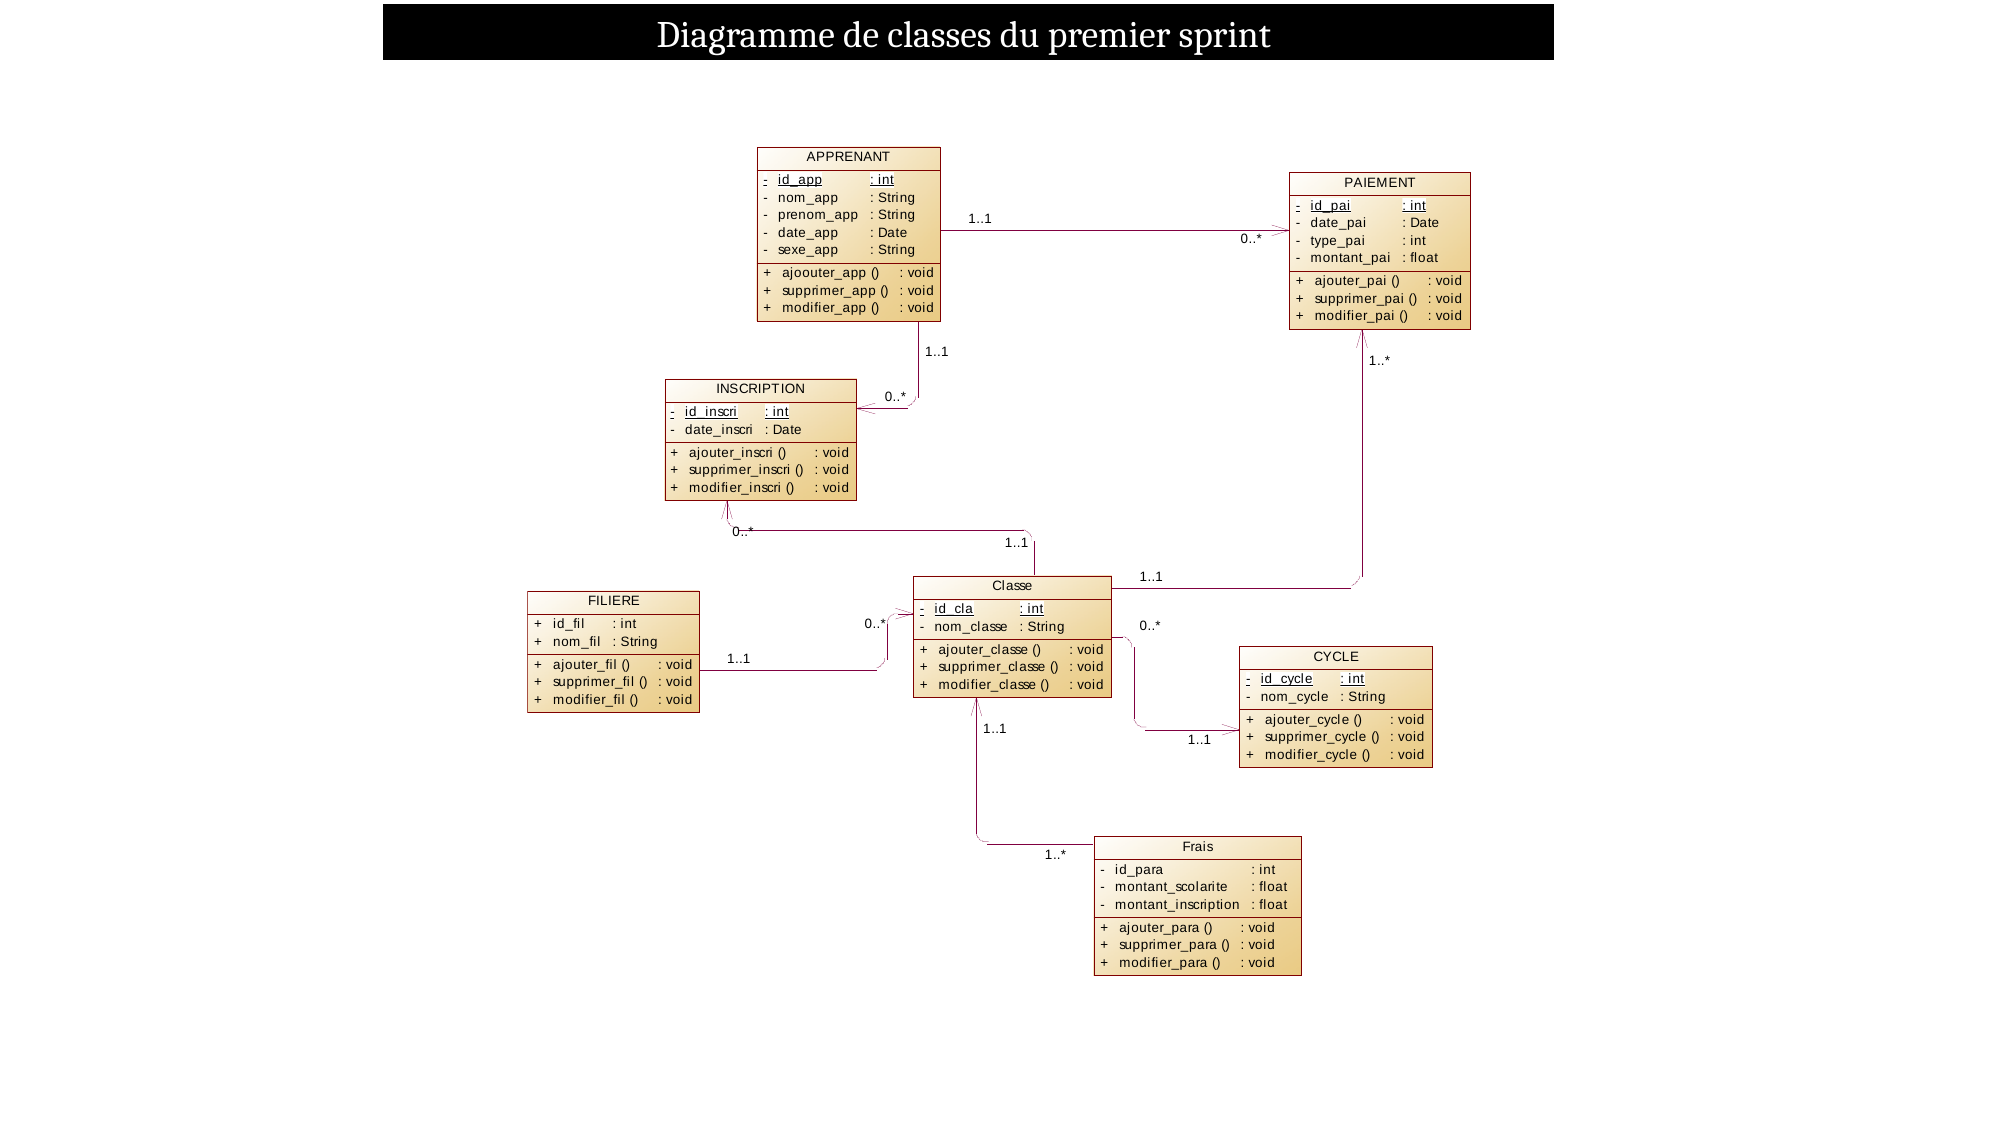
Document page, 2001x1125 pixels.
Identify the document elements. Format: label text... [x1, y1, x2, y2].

text_box Diagramme de classes du premier sprint [379, 1, 1557, 64]
picture [527, 146, 1473, 979]
